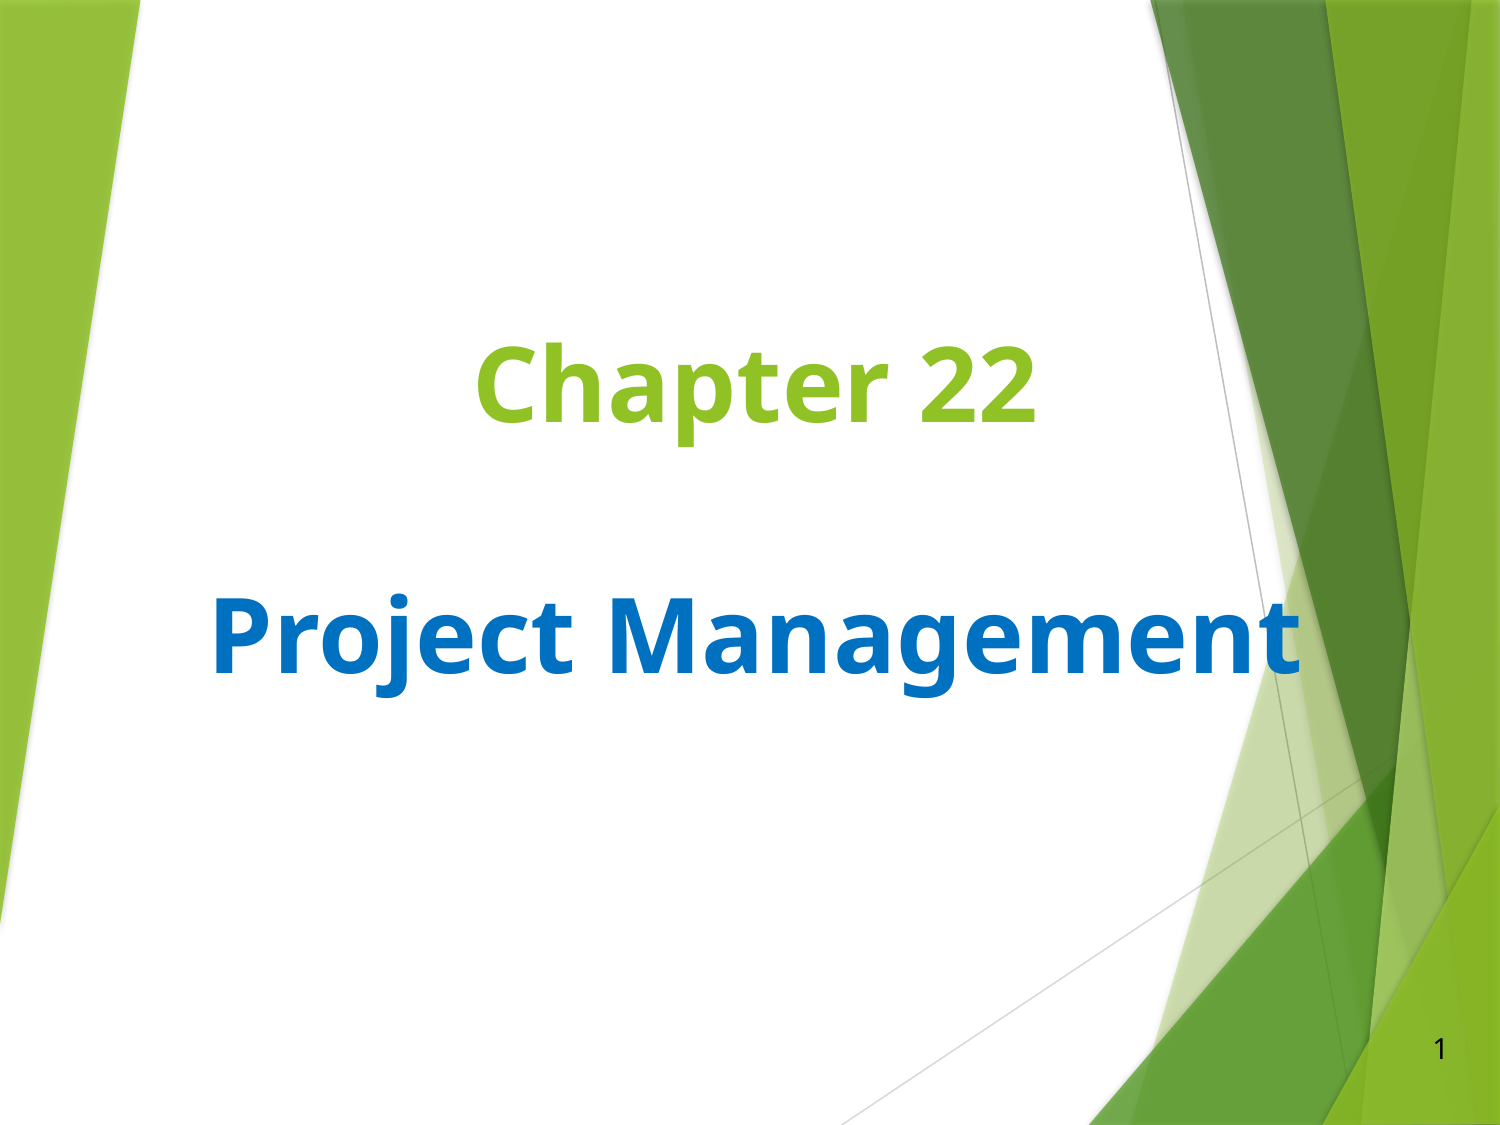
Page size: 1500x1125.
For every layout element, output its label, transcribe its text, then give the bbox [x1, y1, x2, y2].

slide_number 1 [1380, 1020, 1465, 1080]
title Chapter 22 Project Management [185, 210, 1326, 703]
